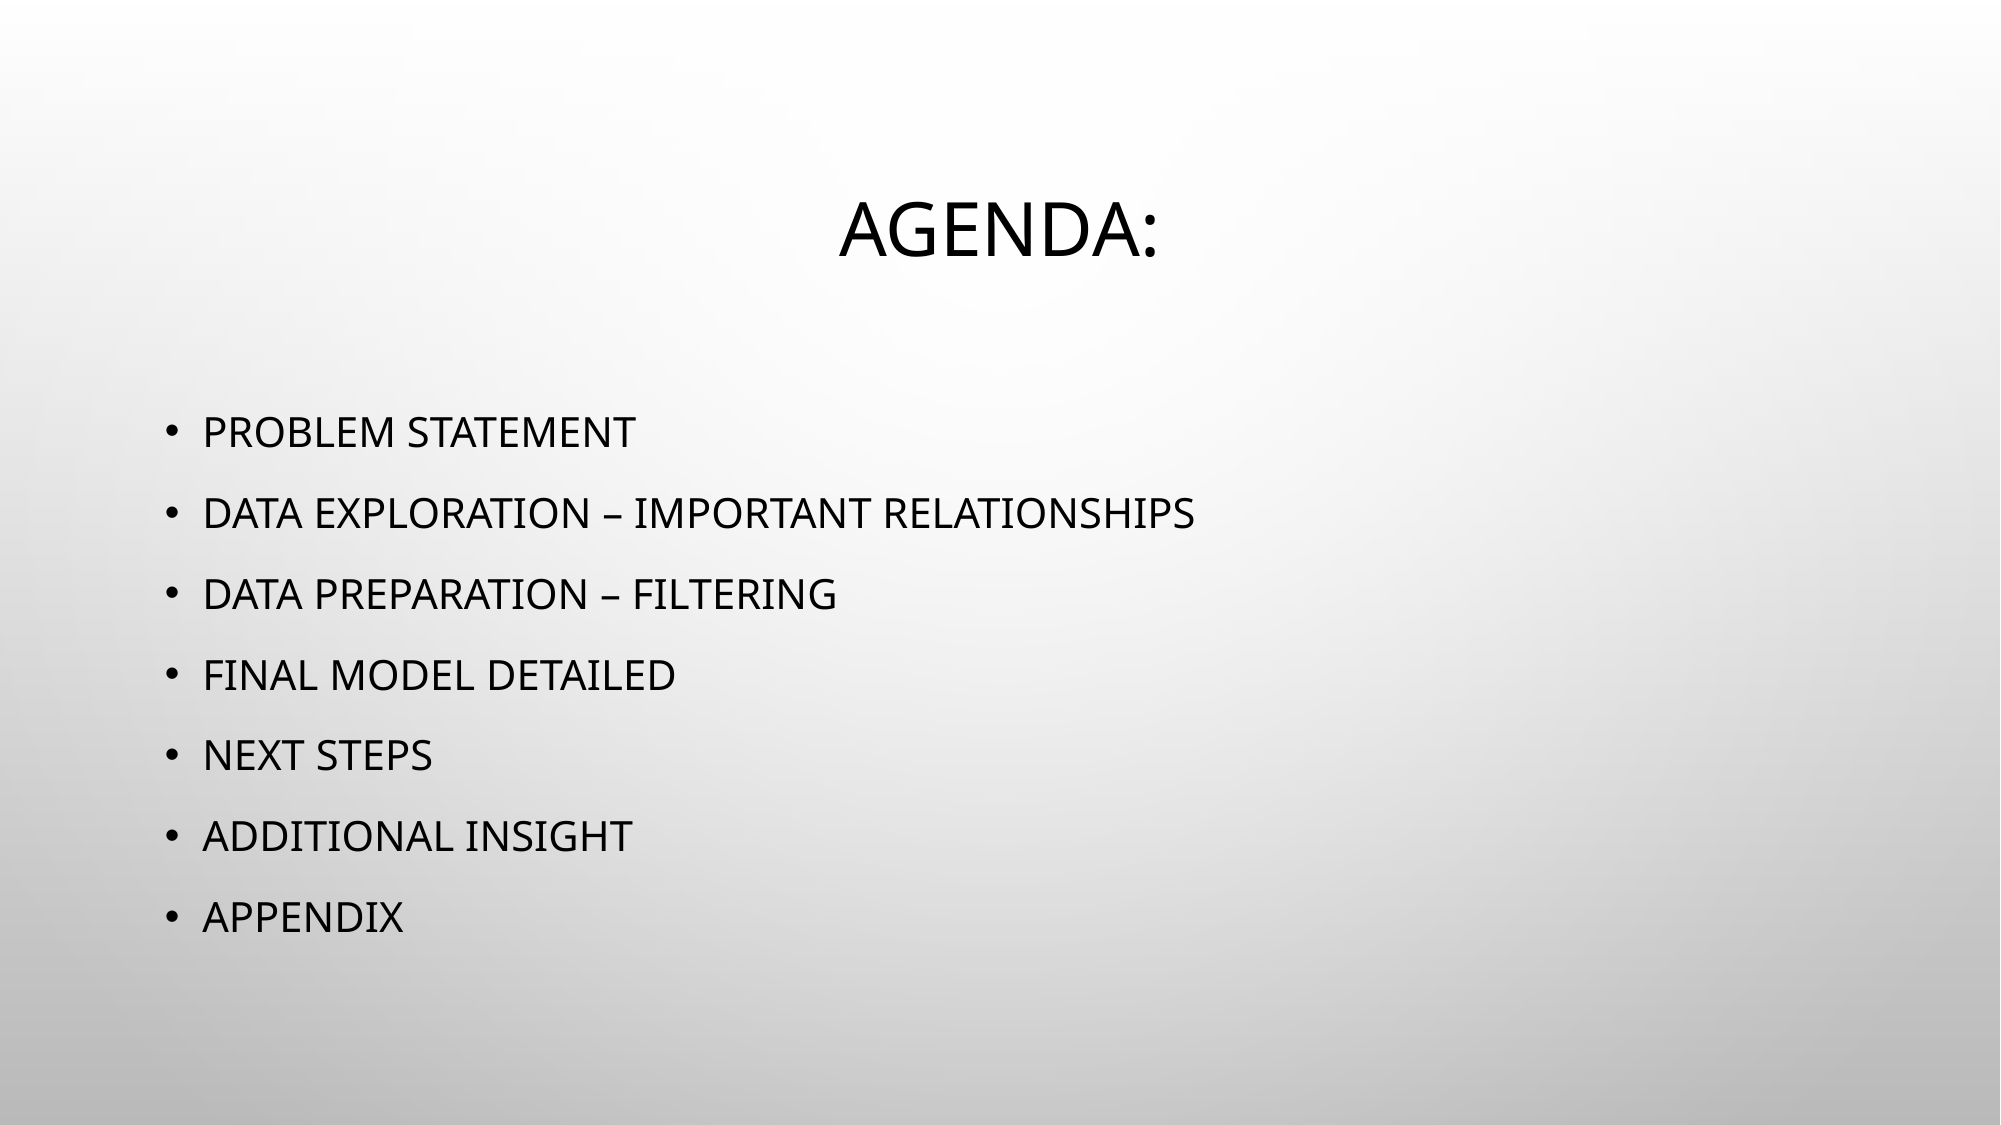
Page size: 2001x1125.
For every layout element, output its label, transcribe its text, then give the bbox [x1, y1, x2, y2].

picture [0, 0, 2000, 1125]
list Problem Statement Data Exploration – Important Relationships Data Preparation – Filtering Final Model Detailed Next Steps Additional Insight Appendix [149, 388, 1851, 950]
title Agenda: [149, 101, 1851, 364]
